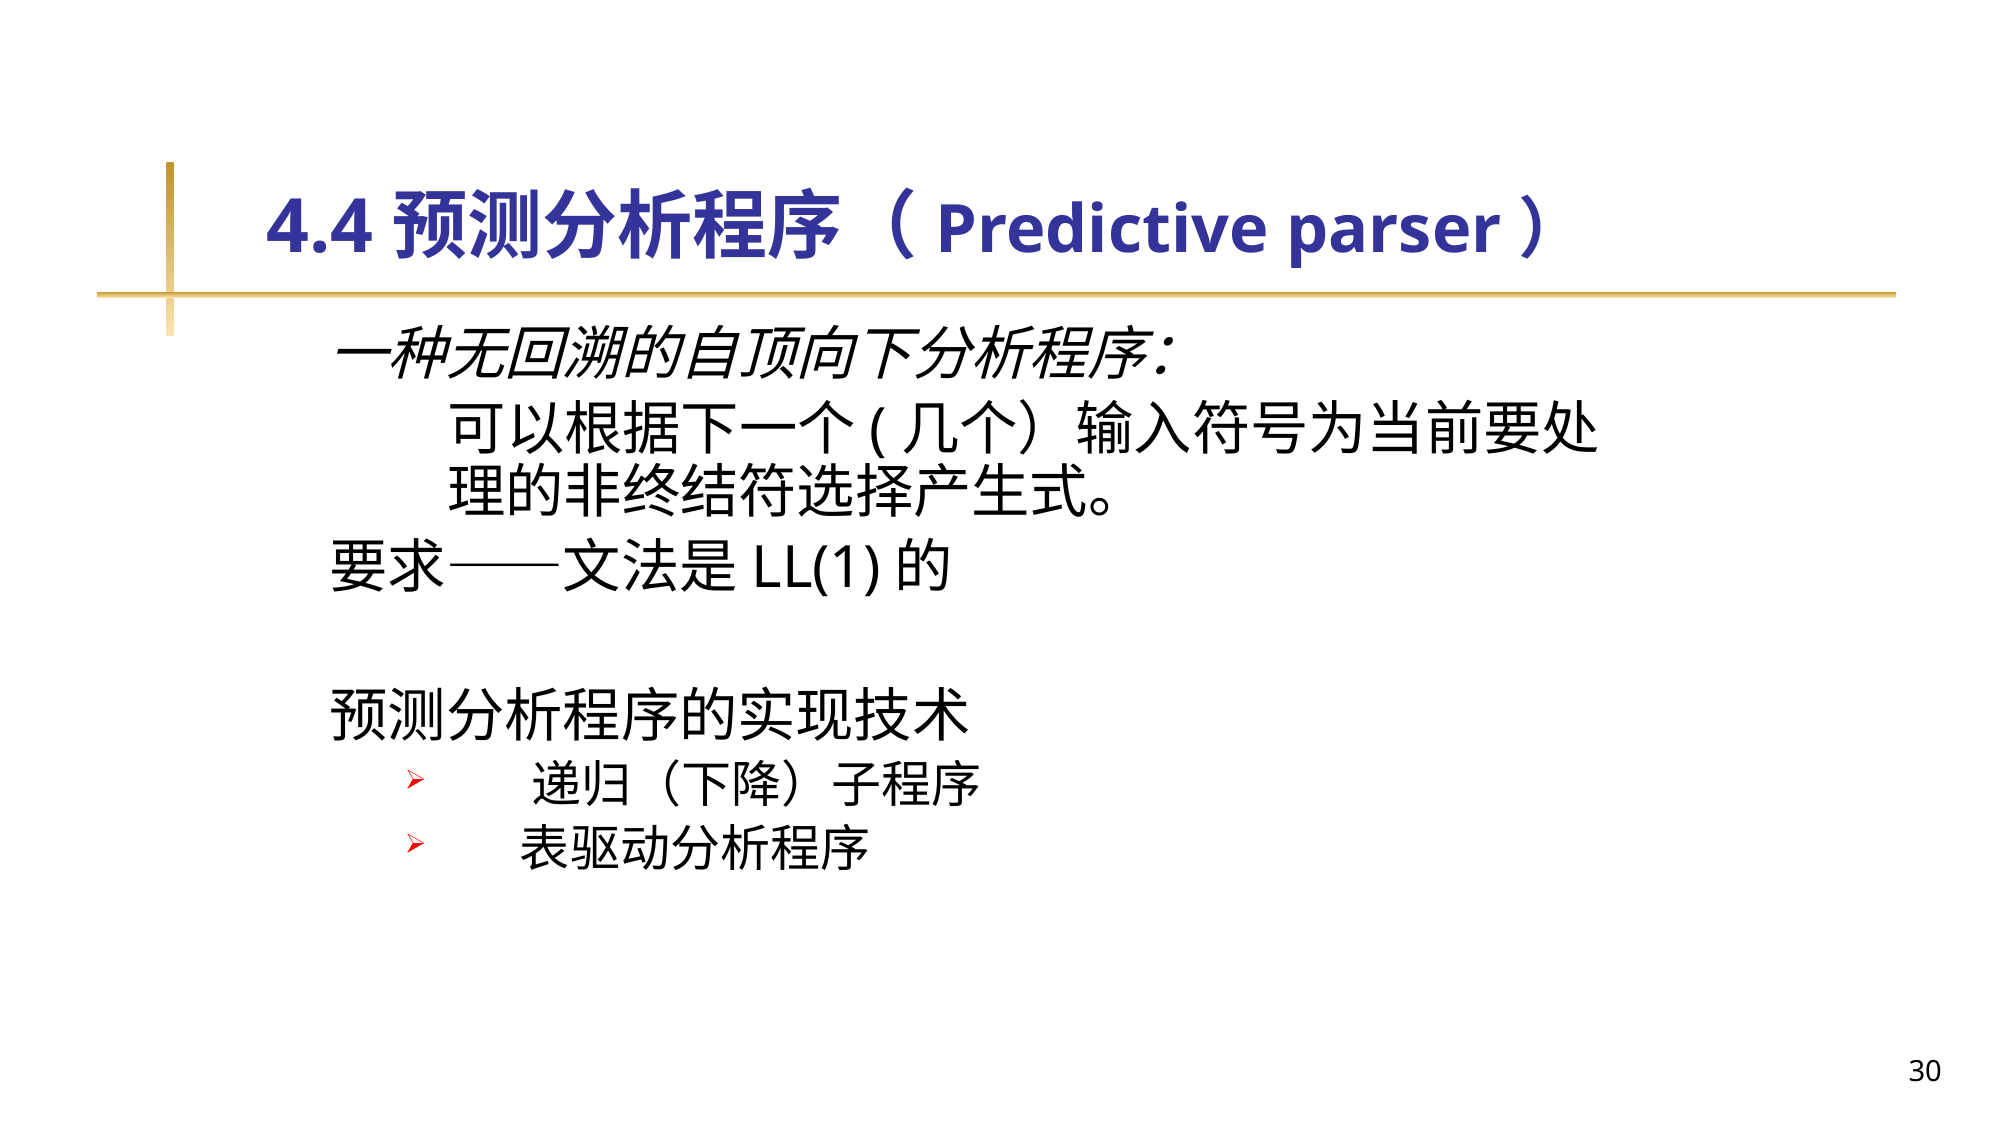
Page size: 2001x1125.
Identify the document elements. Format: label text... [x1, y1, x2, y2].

slide_number 30 [1540, 1023, 1958, 1100]
list 一种无回溯的自顶向下分析程序： 可以根据下一个(几个）输入符号为当前要处理的非终结符选择产生式。 要求——文法是LL(1)的 预测分析程序的实现技术 递归（下降）子程序 表驱动分析程序 [314, 316, 1657, 1083]
title 4.4预测分析程序（Predictive parser） [251, 34, 1957, 276]
